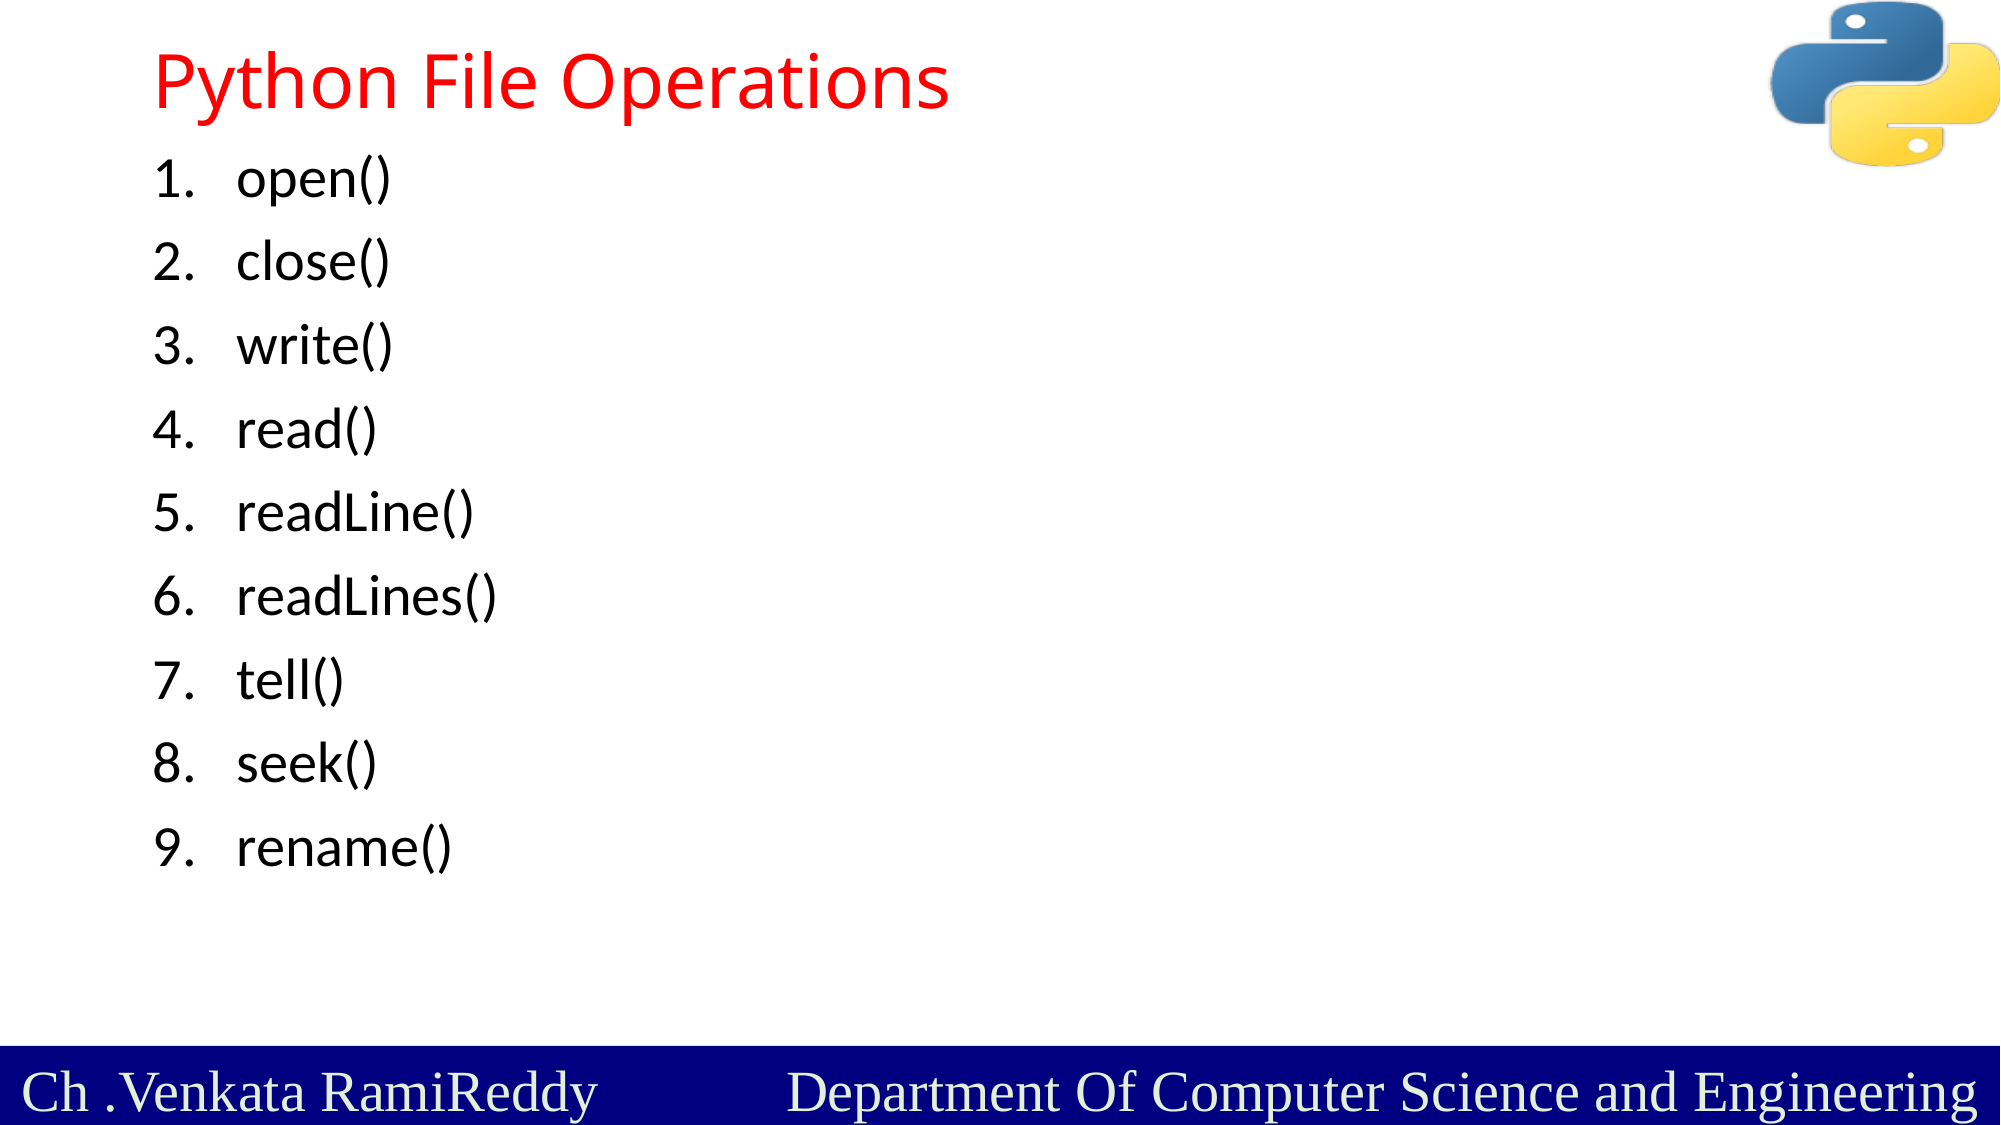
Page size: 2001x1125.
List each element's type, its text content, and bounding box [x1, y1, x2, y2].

text_box Ch .Venkata RamiReddy Department Of Computer Science and Engineering [0, 1045, 2000, 1125]
picture [1719, 0, 2000, 204]
title Python File Operations [137, 44, 1719, 125]
list open() close() write() read() readLine() readLines() tell() seek() rename() [137, 139, 1863, 1014]
